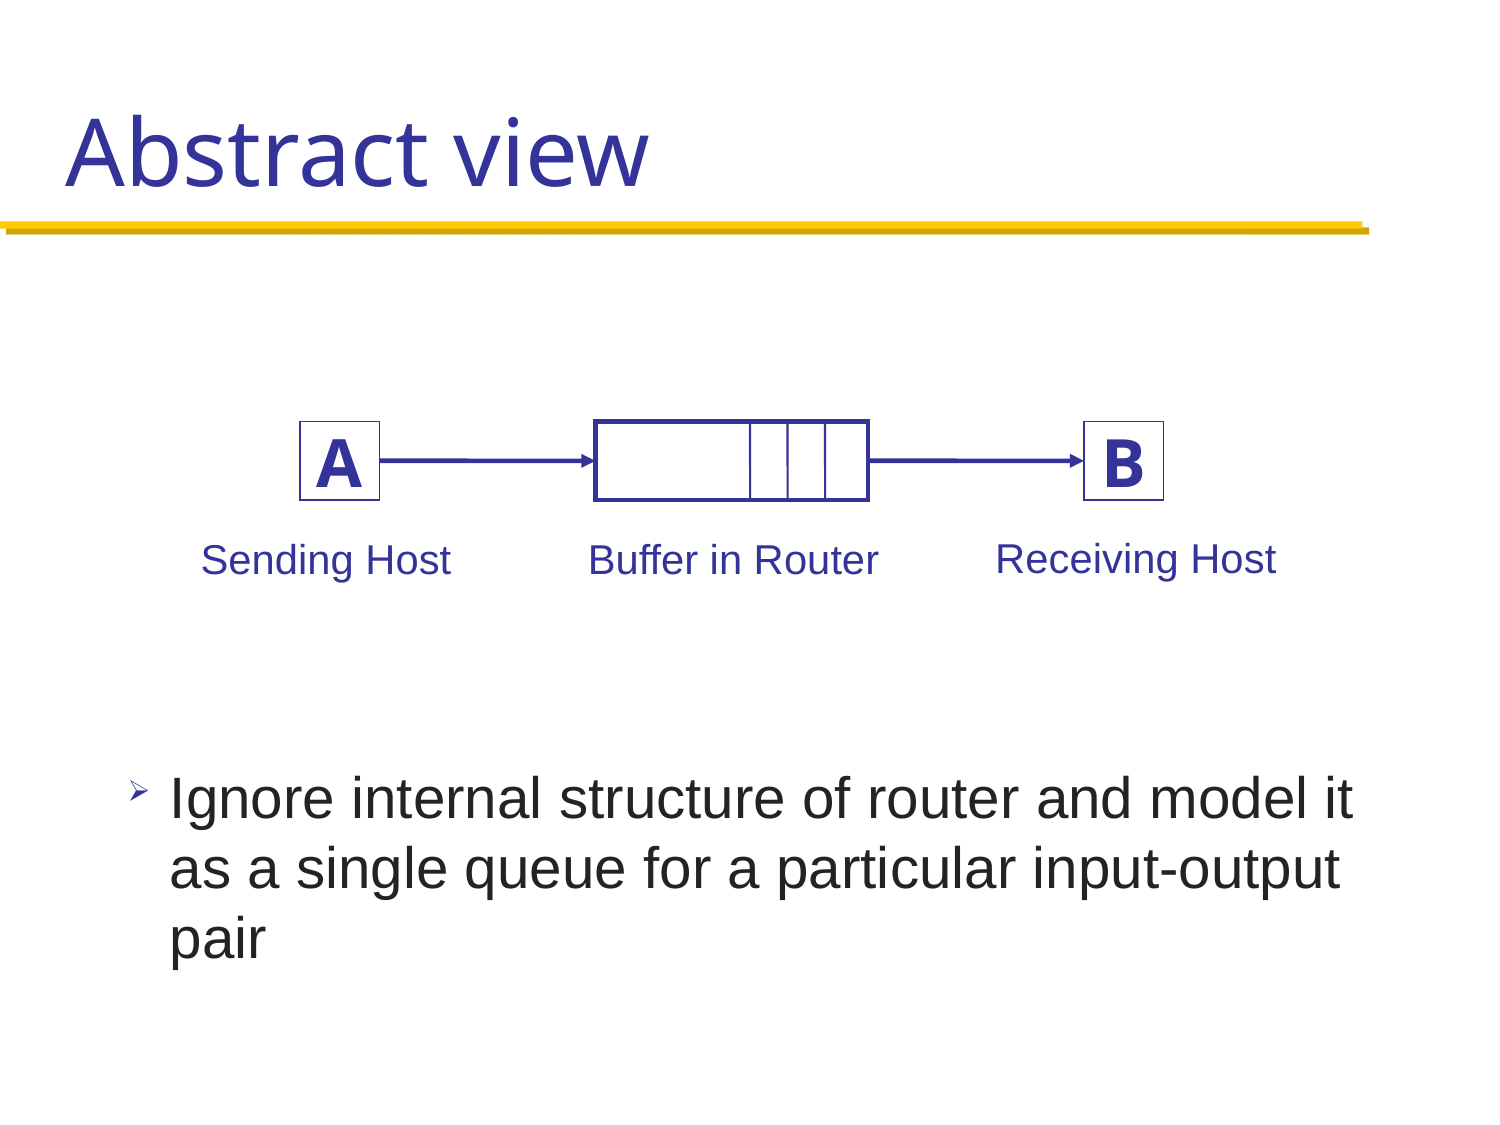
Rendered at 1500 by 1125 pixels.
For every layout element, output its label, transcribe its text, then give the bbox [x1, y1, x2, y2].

list Ignore internal structure of router and model it as a single queue for a particular input-output pair [112, 262, 1413, 988]
text_box Buffer in Router [573, 525, 895, 591]
text_box Sending Host [185, 525, 467, 591]
text_box Receiving Host [980, 525, 1292, 590]
title Abstract view [49, 24, 1451, 213]
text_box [299, 376, 1164, 501]
